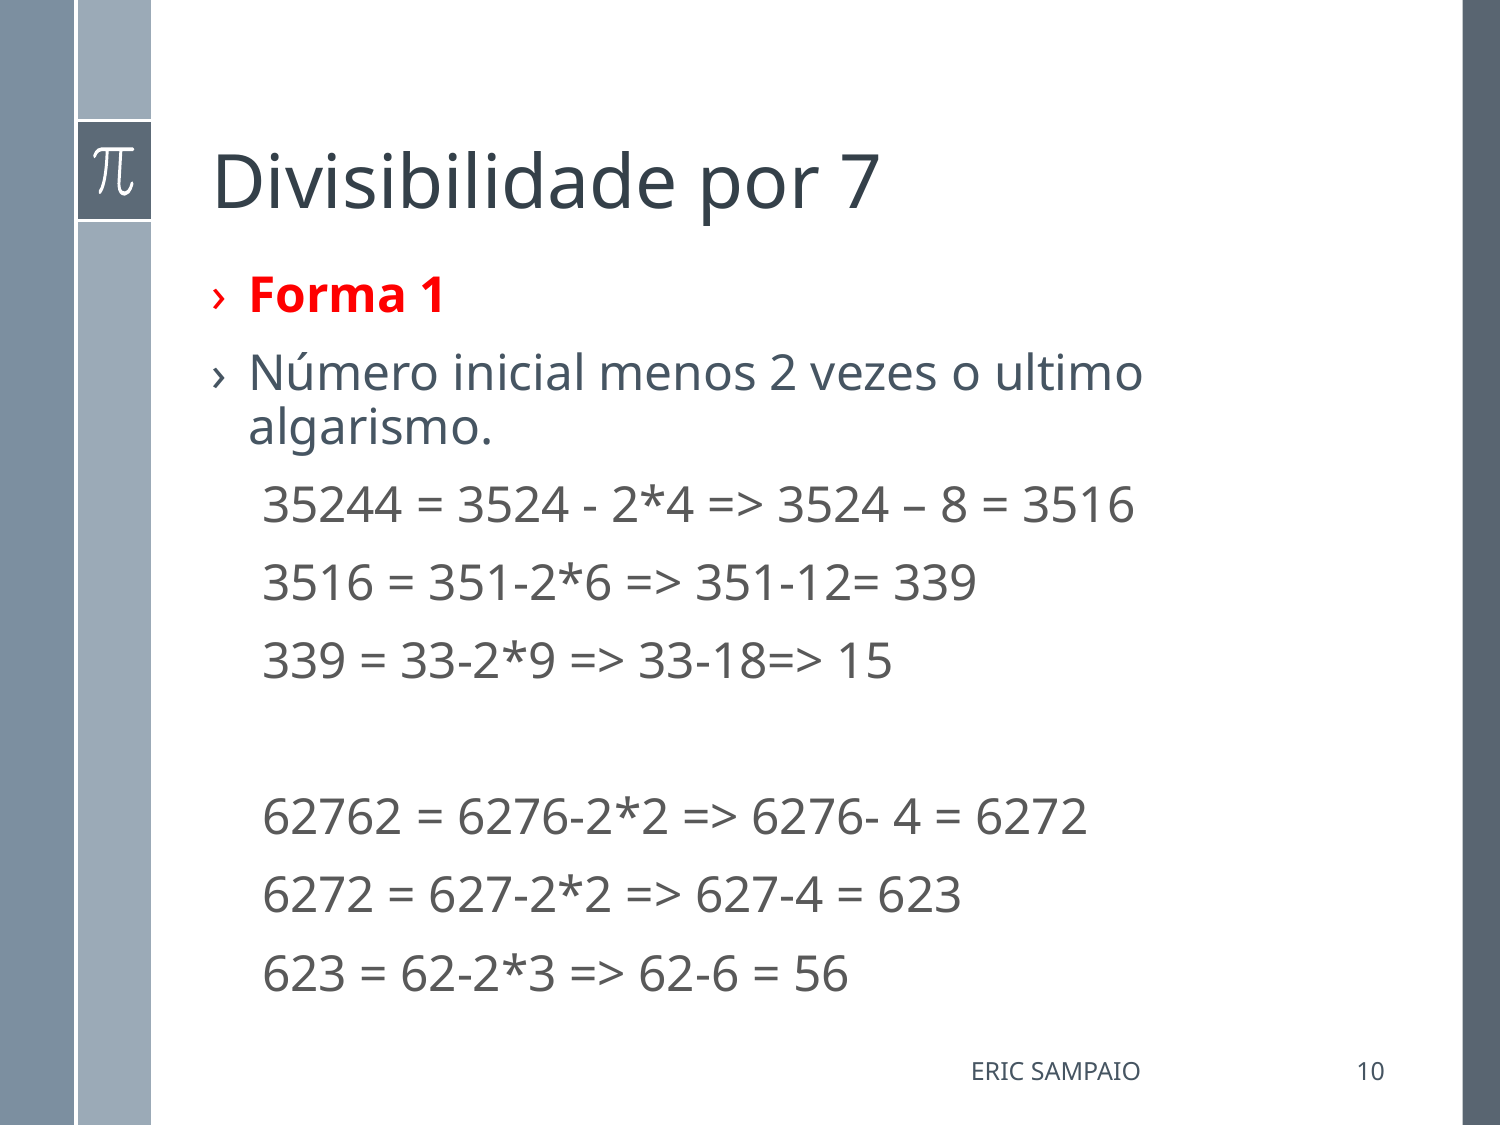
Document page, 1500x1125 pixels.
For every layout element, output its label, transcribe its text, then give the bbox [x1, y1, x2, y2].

footer Eric Sampaio [811, 1042, 1301, 1103]
slide_number 10 [1325, 1042, 1400, 1103]
title Divisibilidade por 7 [196, 29, 1400, 233]
list Forma 1 Número inicial menos 2 vezes o ultimo algarismo. 35244 = 3524 - 2*4 => 3524 – 8 = 3516 3516 = 351-2*6 => 351-12= 339 339 = 33-2*9 => 33-18=> 15 62762 = 6276-2*2 => 6276- 4 = 6272 6272 = 627-2*2 => 627-4 = 623 623 = 62-2*3 => 62-6 = 56 [196, 262, 1400, 1013]
